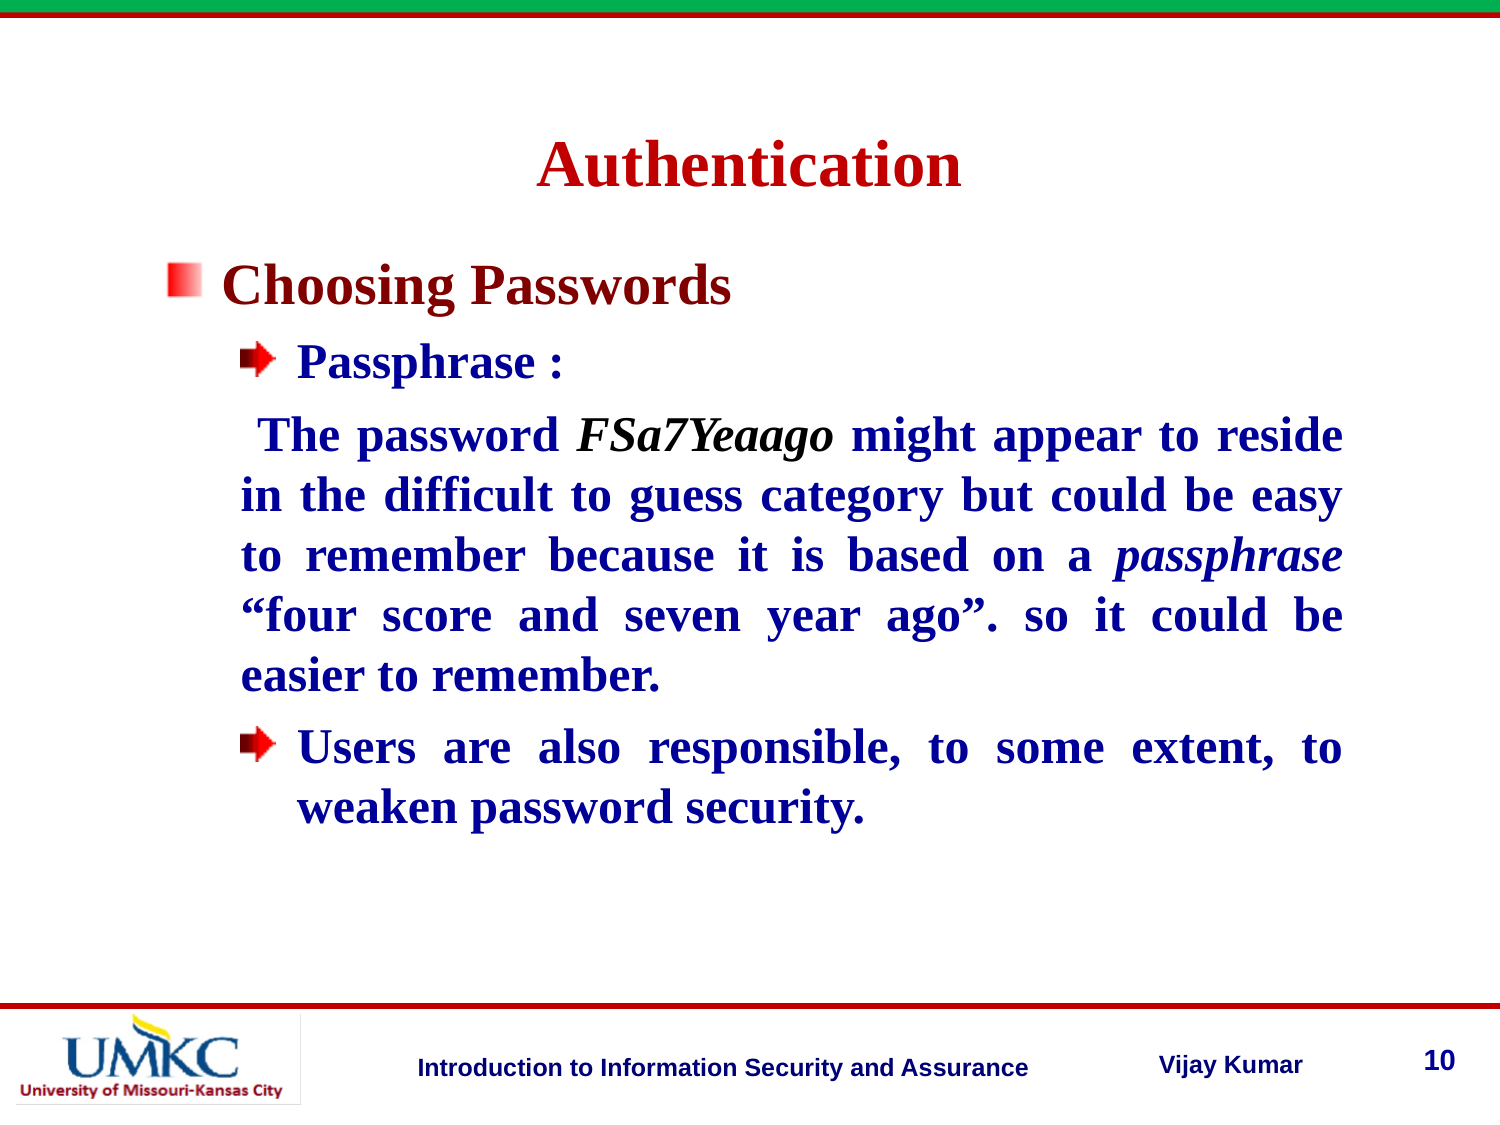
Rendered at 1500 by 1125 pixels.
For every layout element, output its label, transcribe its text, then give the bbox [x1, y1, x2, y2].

picture [240, 726, 276, 762]
title Authentication [112, 99, 1388, 220]
picture [16, 1014, 301, 1106]
picture [165, 260, 207, 302]
picture [240, 341, 276, 377]
text_box Choosing Passwords Passphrase : The password FSa7Yeaago might appear to reside in the difficult to guess category but could be easy to remember because it is based on a passphrase “four score and seven year ago”. so it could be easier to remember. Users are also responsible, to some extent, to weaken password security. [75, 239, 1359, 914]
slide_number 10 [1372, 1033, 1472, 1074]
